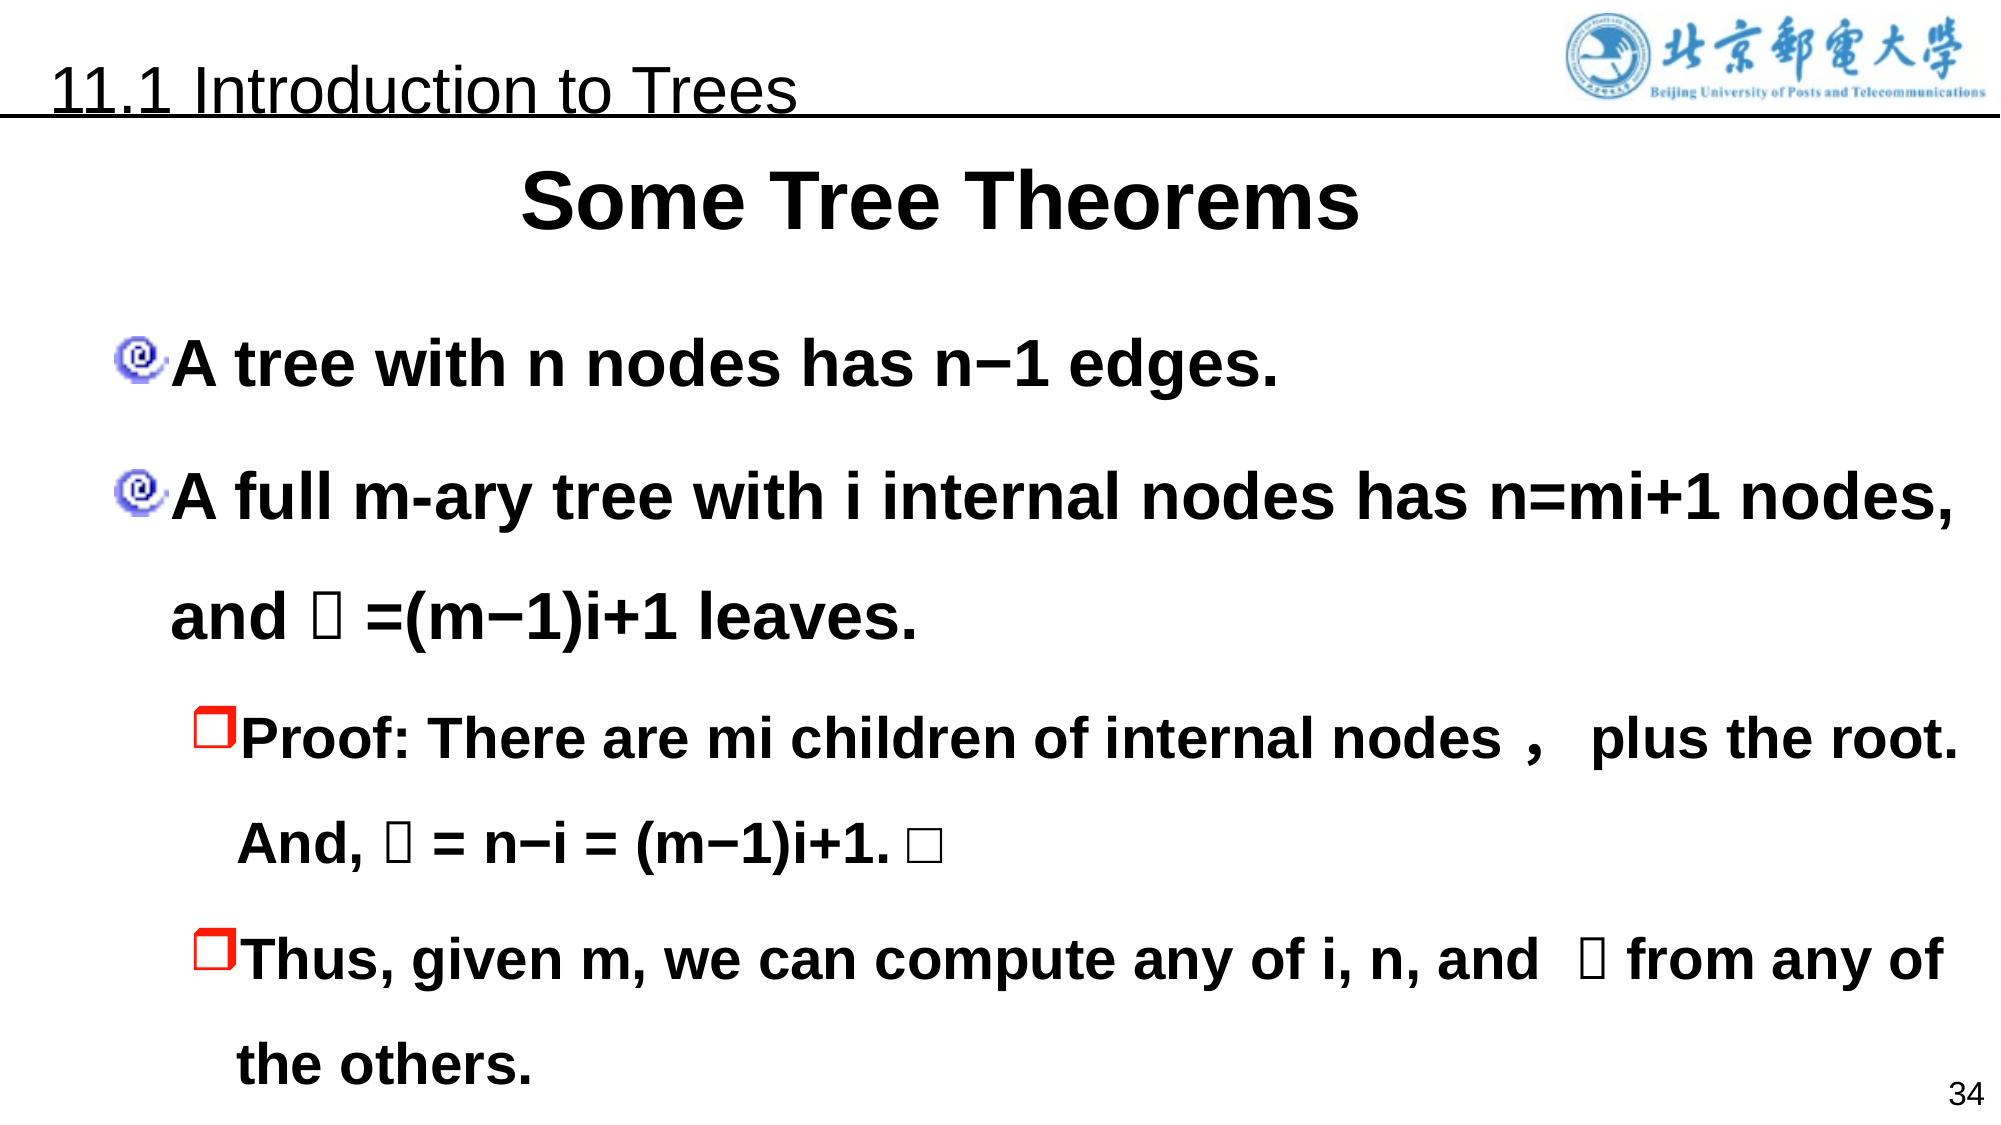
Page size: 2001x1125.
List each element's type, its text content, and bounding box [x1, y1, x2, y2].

text_box 11.1 Introduction to Trees [34, 0, 1849, 135]
text_box Some Tree Theorems [203, 138, 1680, 254]
picture [1849, 13, 1988, 101]
picture [114, 336, 169, 384]
picture [114, 469, 169, 517]
text_box A tree with n nodes has n−1 edges. A full m-ary tree with i internal nodes has n=mi+1 nodes, and  =(m−1)i+1 leaves. Proof: There are mi children of internal nodes，plus the root. And,  = n−i = (m−1)i+1. □ Thus, given m, we can compute any of i, n, and  from any of the others. [99, 272, 2000, 1082]
